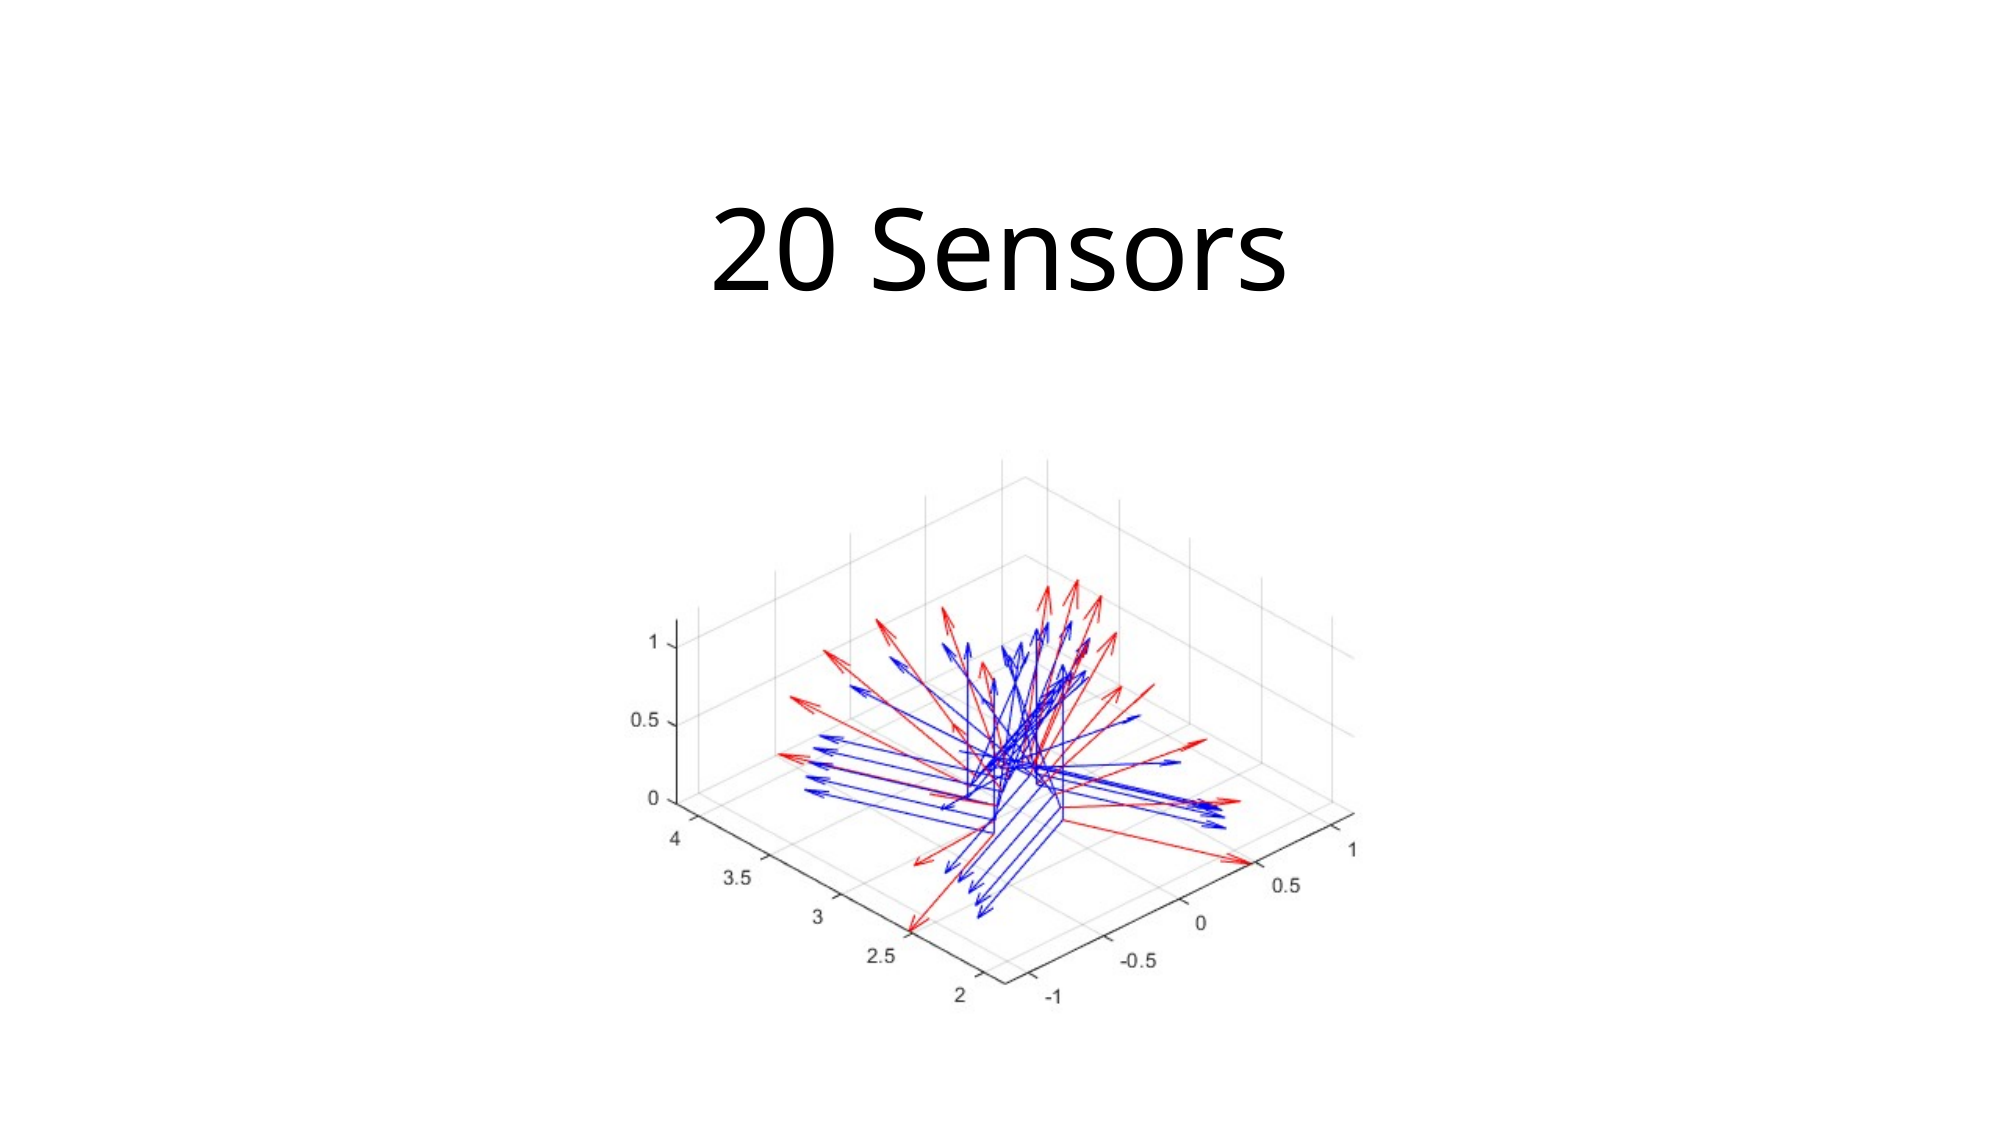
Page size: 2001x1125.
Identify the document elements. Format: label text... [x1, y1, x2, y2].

picture [562, 400, 1438, 1057]
title 20 Sensors [249, 184, 1750, 323]
